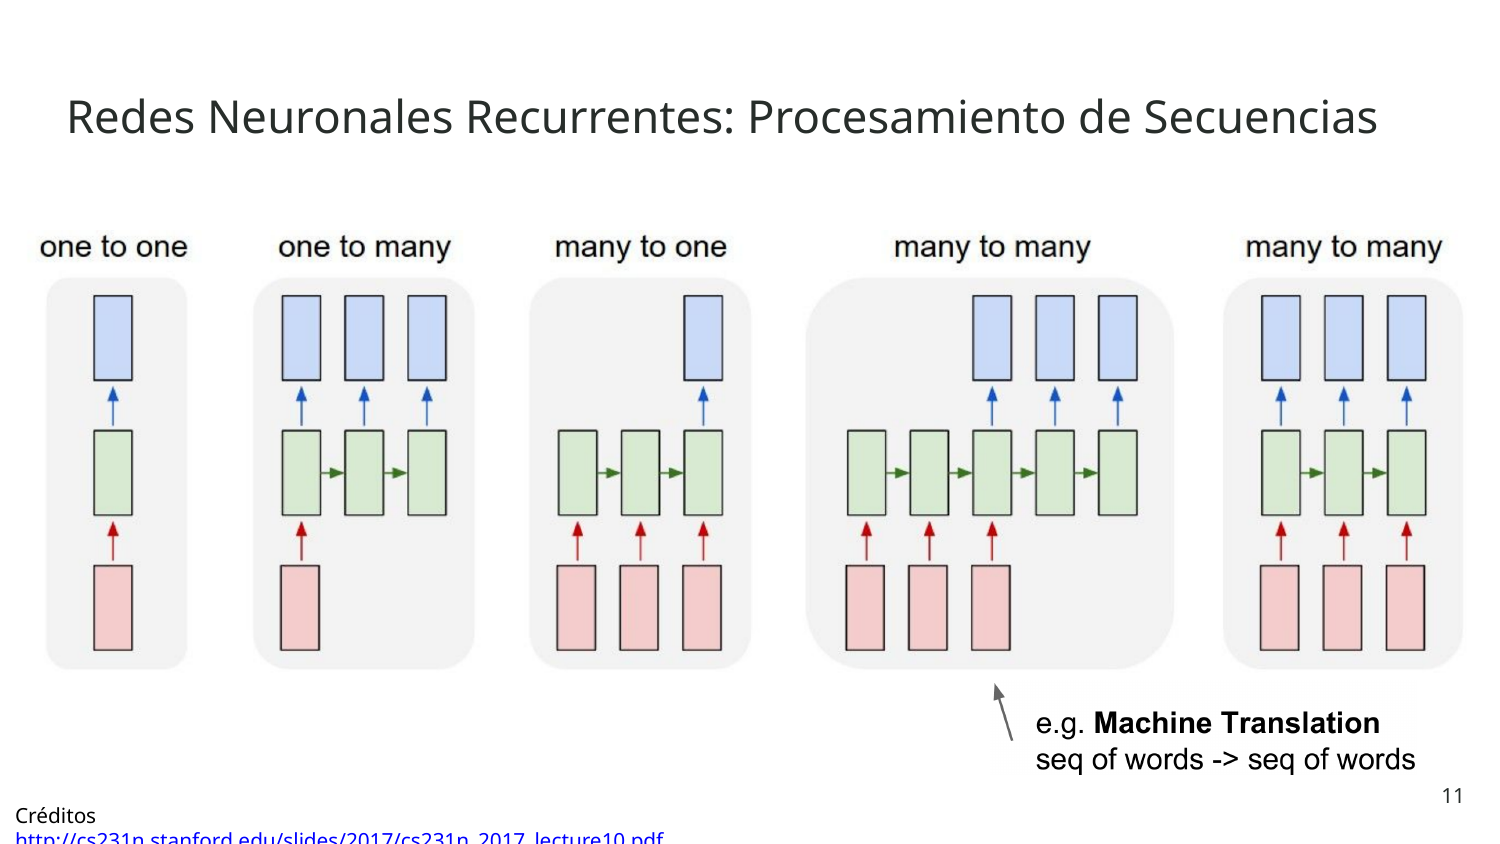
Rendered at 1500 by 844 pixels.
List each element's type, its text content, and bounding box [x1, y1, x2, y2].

slide_number ‹#› [1389, 764, 1480, 830]
picture [24, 230, 1476, 775]
text_box Créditos http://cs231n.stanford.edu/slides/2017/cs231n_2017_lecture10.pdf [0, 788, 751, 844]
title Redes Neuronales Recurrentes: Procesamiento de Secuencias [51, 72, 1449, 167]
